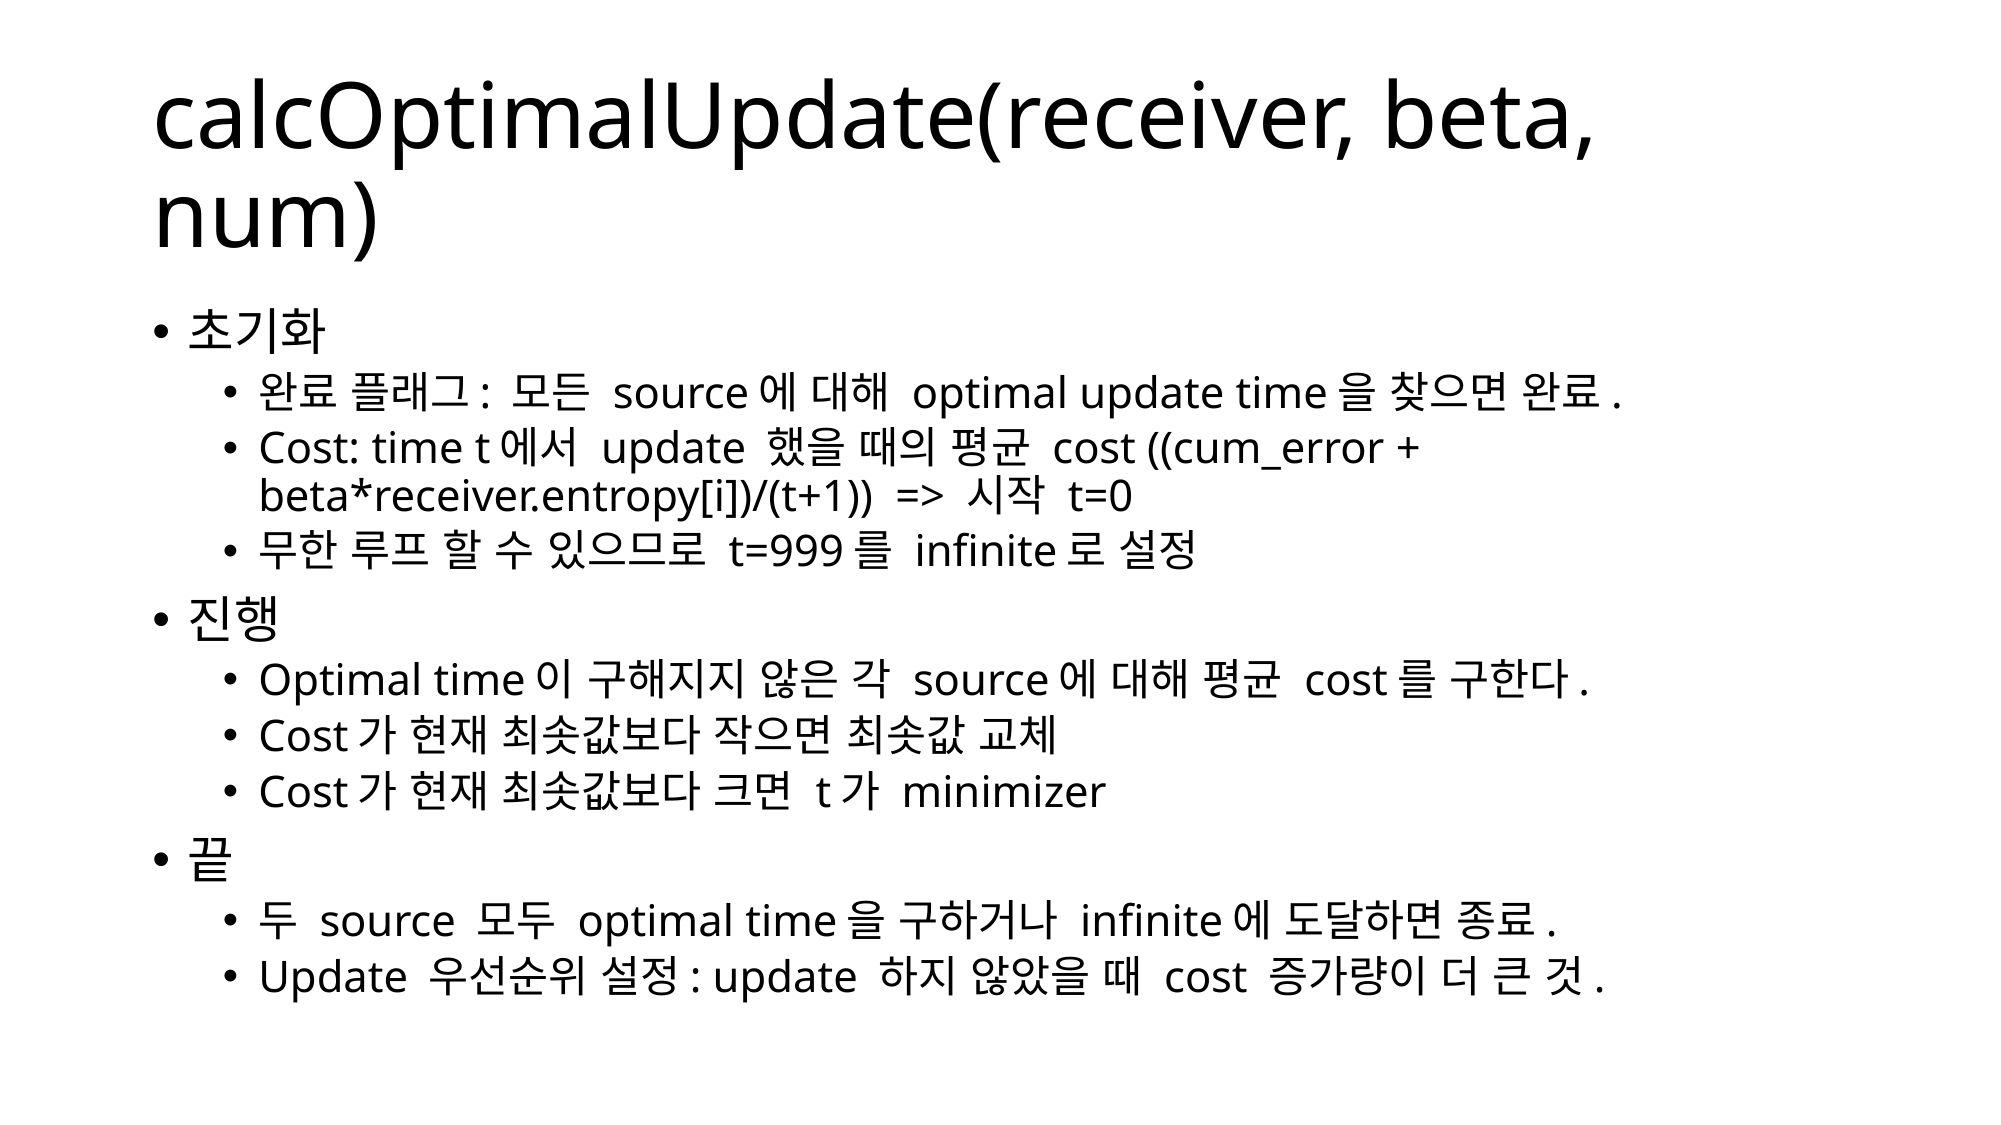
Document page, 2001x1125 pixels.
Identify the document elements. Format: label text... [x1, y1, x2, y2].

list 초기화 완료 플래그: 모든 source에 대해 optimal update time을 찾으면 완료. Cost: time t에서 update 했을 때의 평균 cost ((cum_error + beta*receiver.entropy[i])/(t+1)) => 시작 t=0 무한 루프 할 수 있으므로 t=999를 infinite로 설정 진행 Optimal time이 구해지지 않은 각 source에 대해 평균 cost를 구한다. Cost가 현재 최솟값보다 작으면 최솟값 교체 Cost가 현재 최솟값보다 크면 t가 minimizer 끝 두 source 모두 optimal time을 구하거나 infinite에 도달하면 종료. Update 우선순위 설정: update 하지 않았을 때 cost 증가량이 더 큰 것. [137, 299, 1863, 1014]
title calcOptimalUpdate(receiver, beta, num) [137, 59, 1863, 278]
